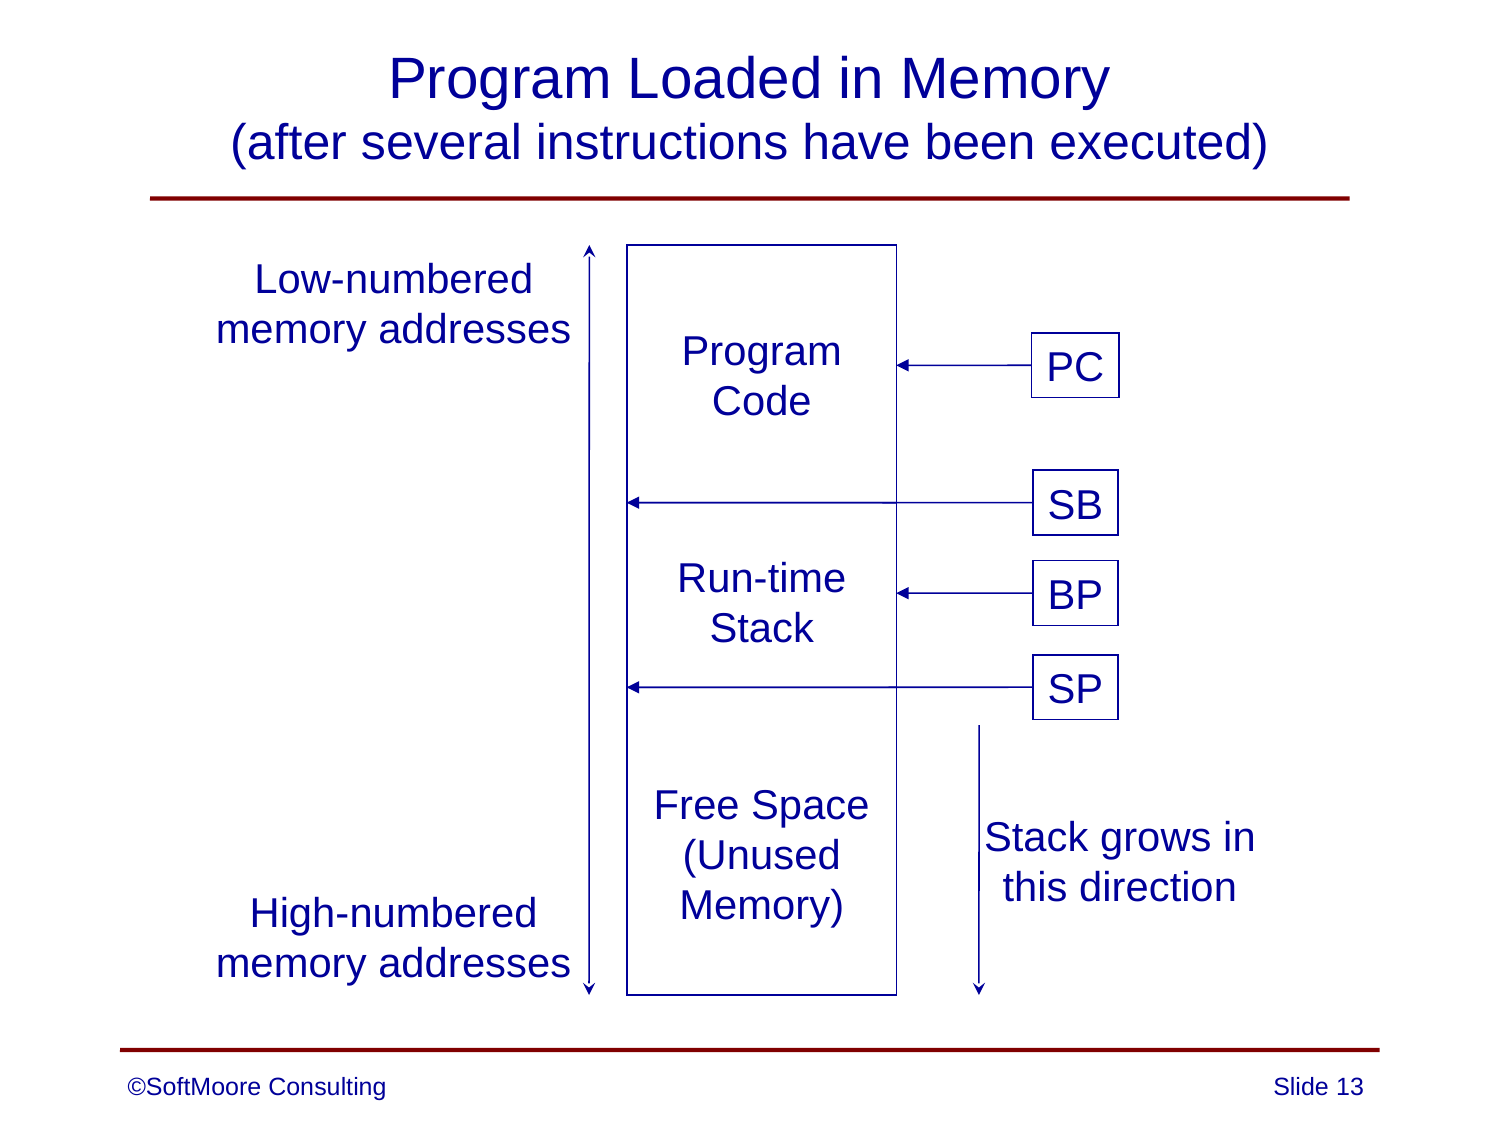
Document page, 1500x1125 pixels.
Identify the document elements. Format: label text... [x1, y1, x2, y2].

slide_number Slide 13 [1078, 1061, 1380, 1109]
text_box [199, 244, 1262, 996]
footer ©SoftMoore Consulting [111, 1061, 563, 1109]
title Program Loaded in Memory (after several instructions have been executed) [149, 22, 1350, 188]
